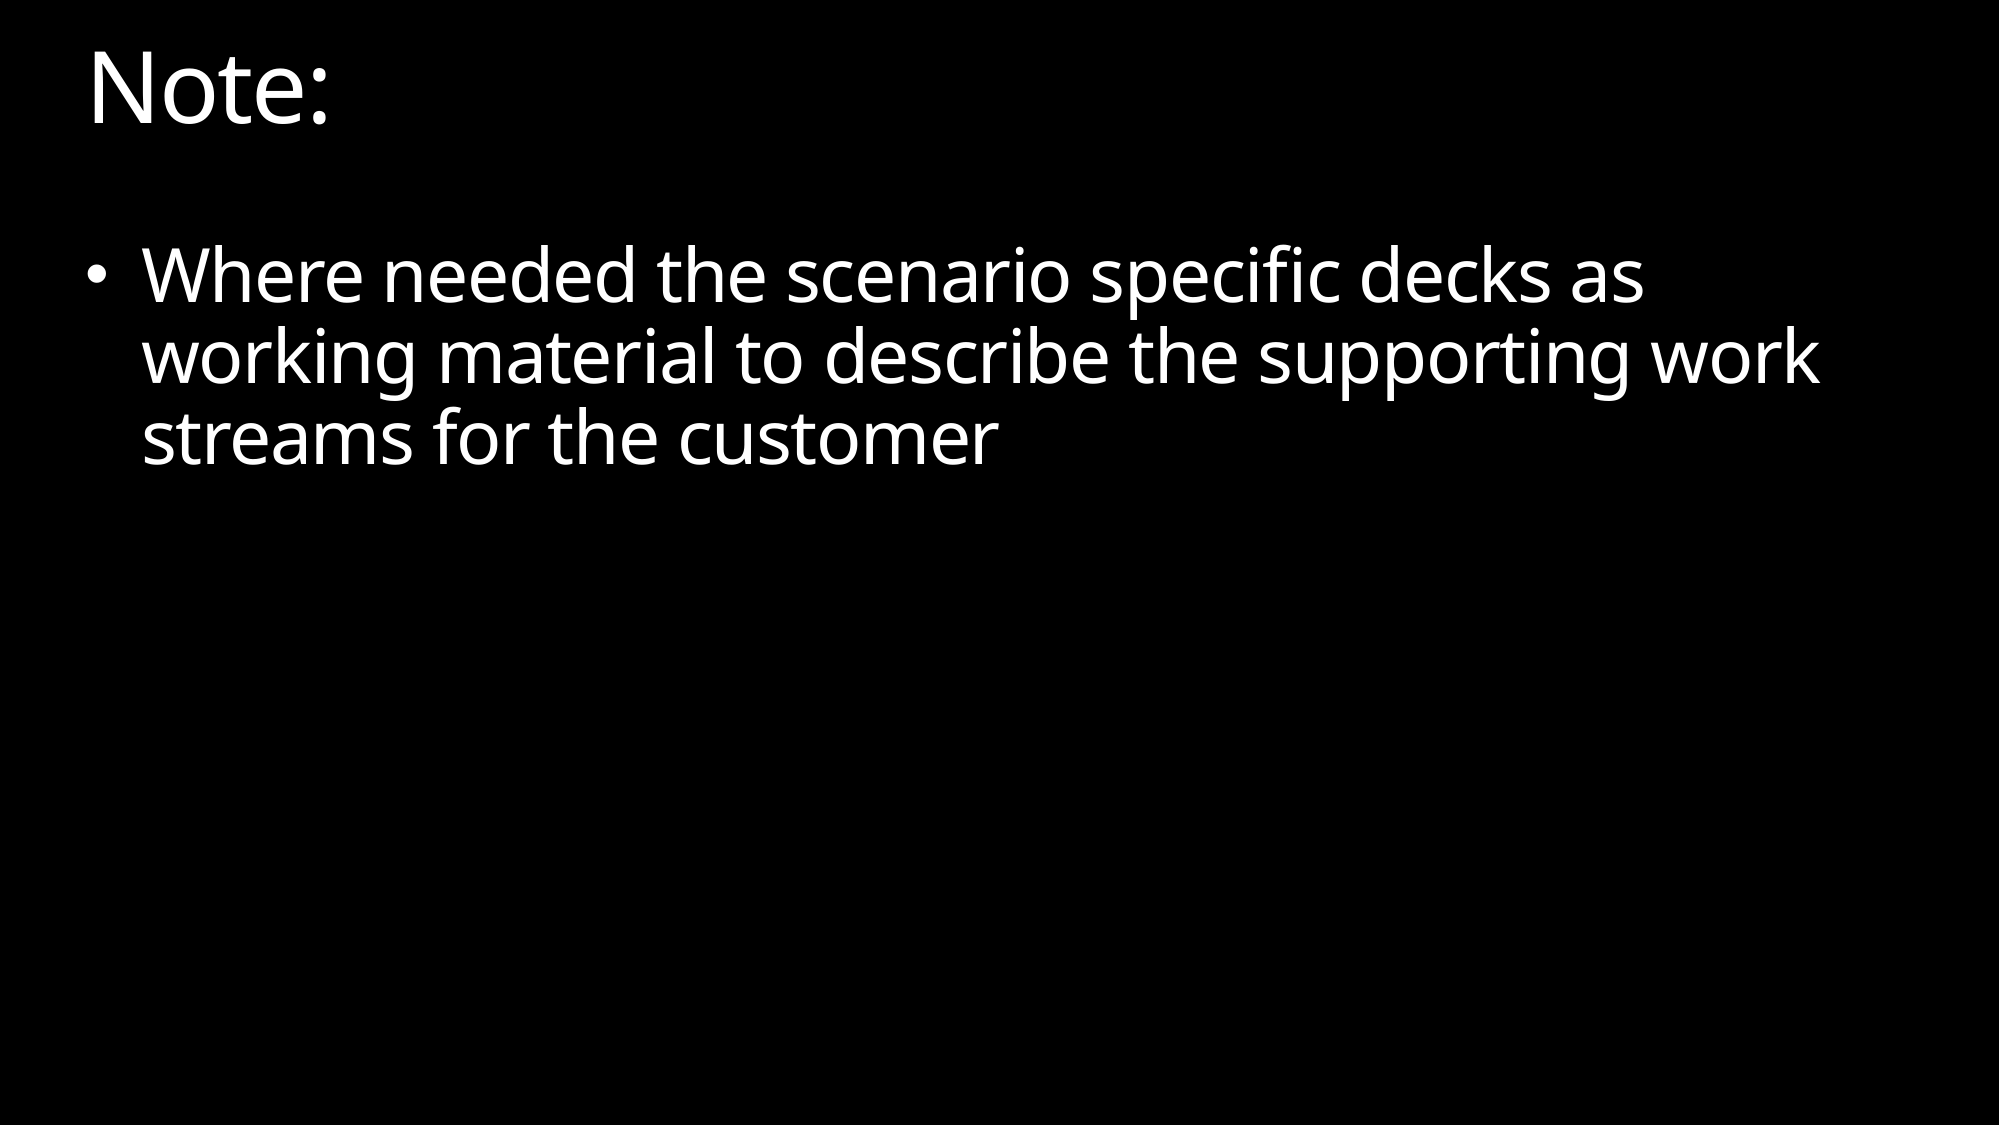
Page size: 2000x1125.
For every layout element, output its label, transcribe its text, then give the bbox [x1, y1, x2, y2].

title Note: [85, 37, 1915, 147]
list Where needed the scenario specific decks as working material to describe the supporting work streams for the customer [85, 237, 1914, 573]
